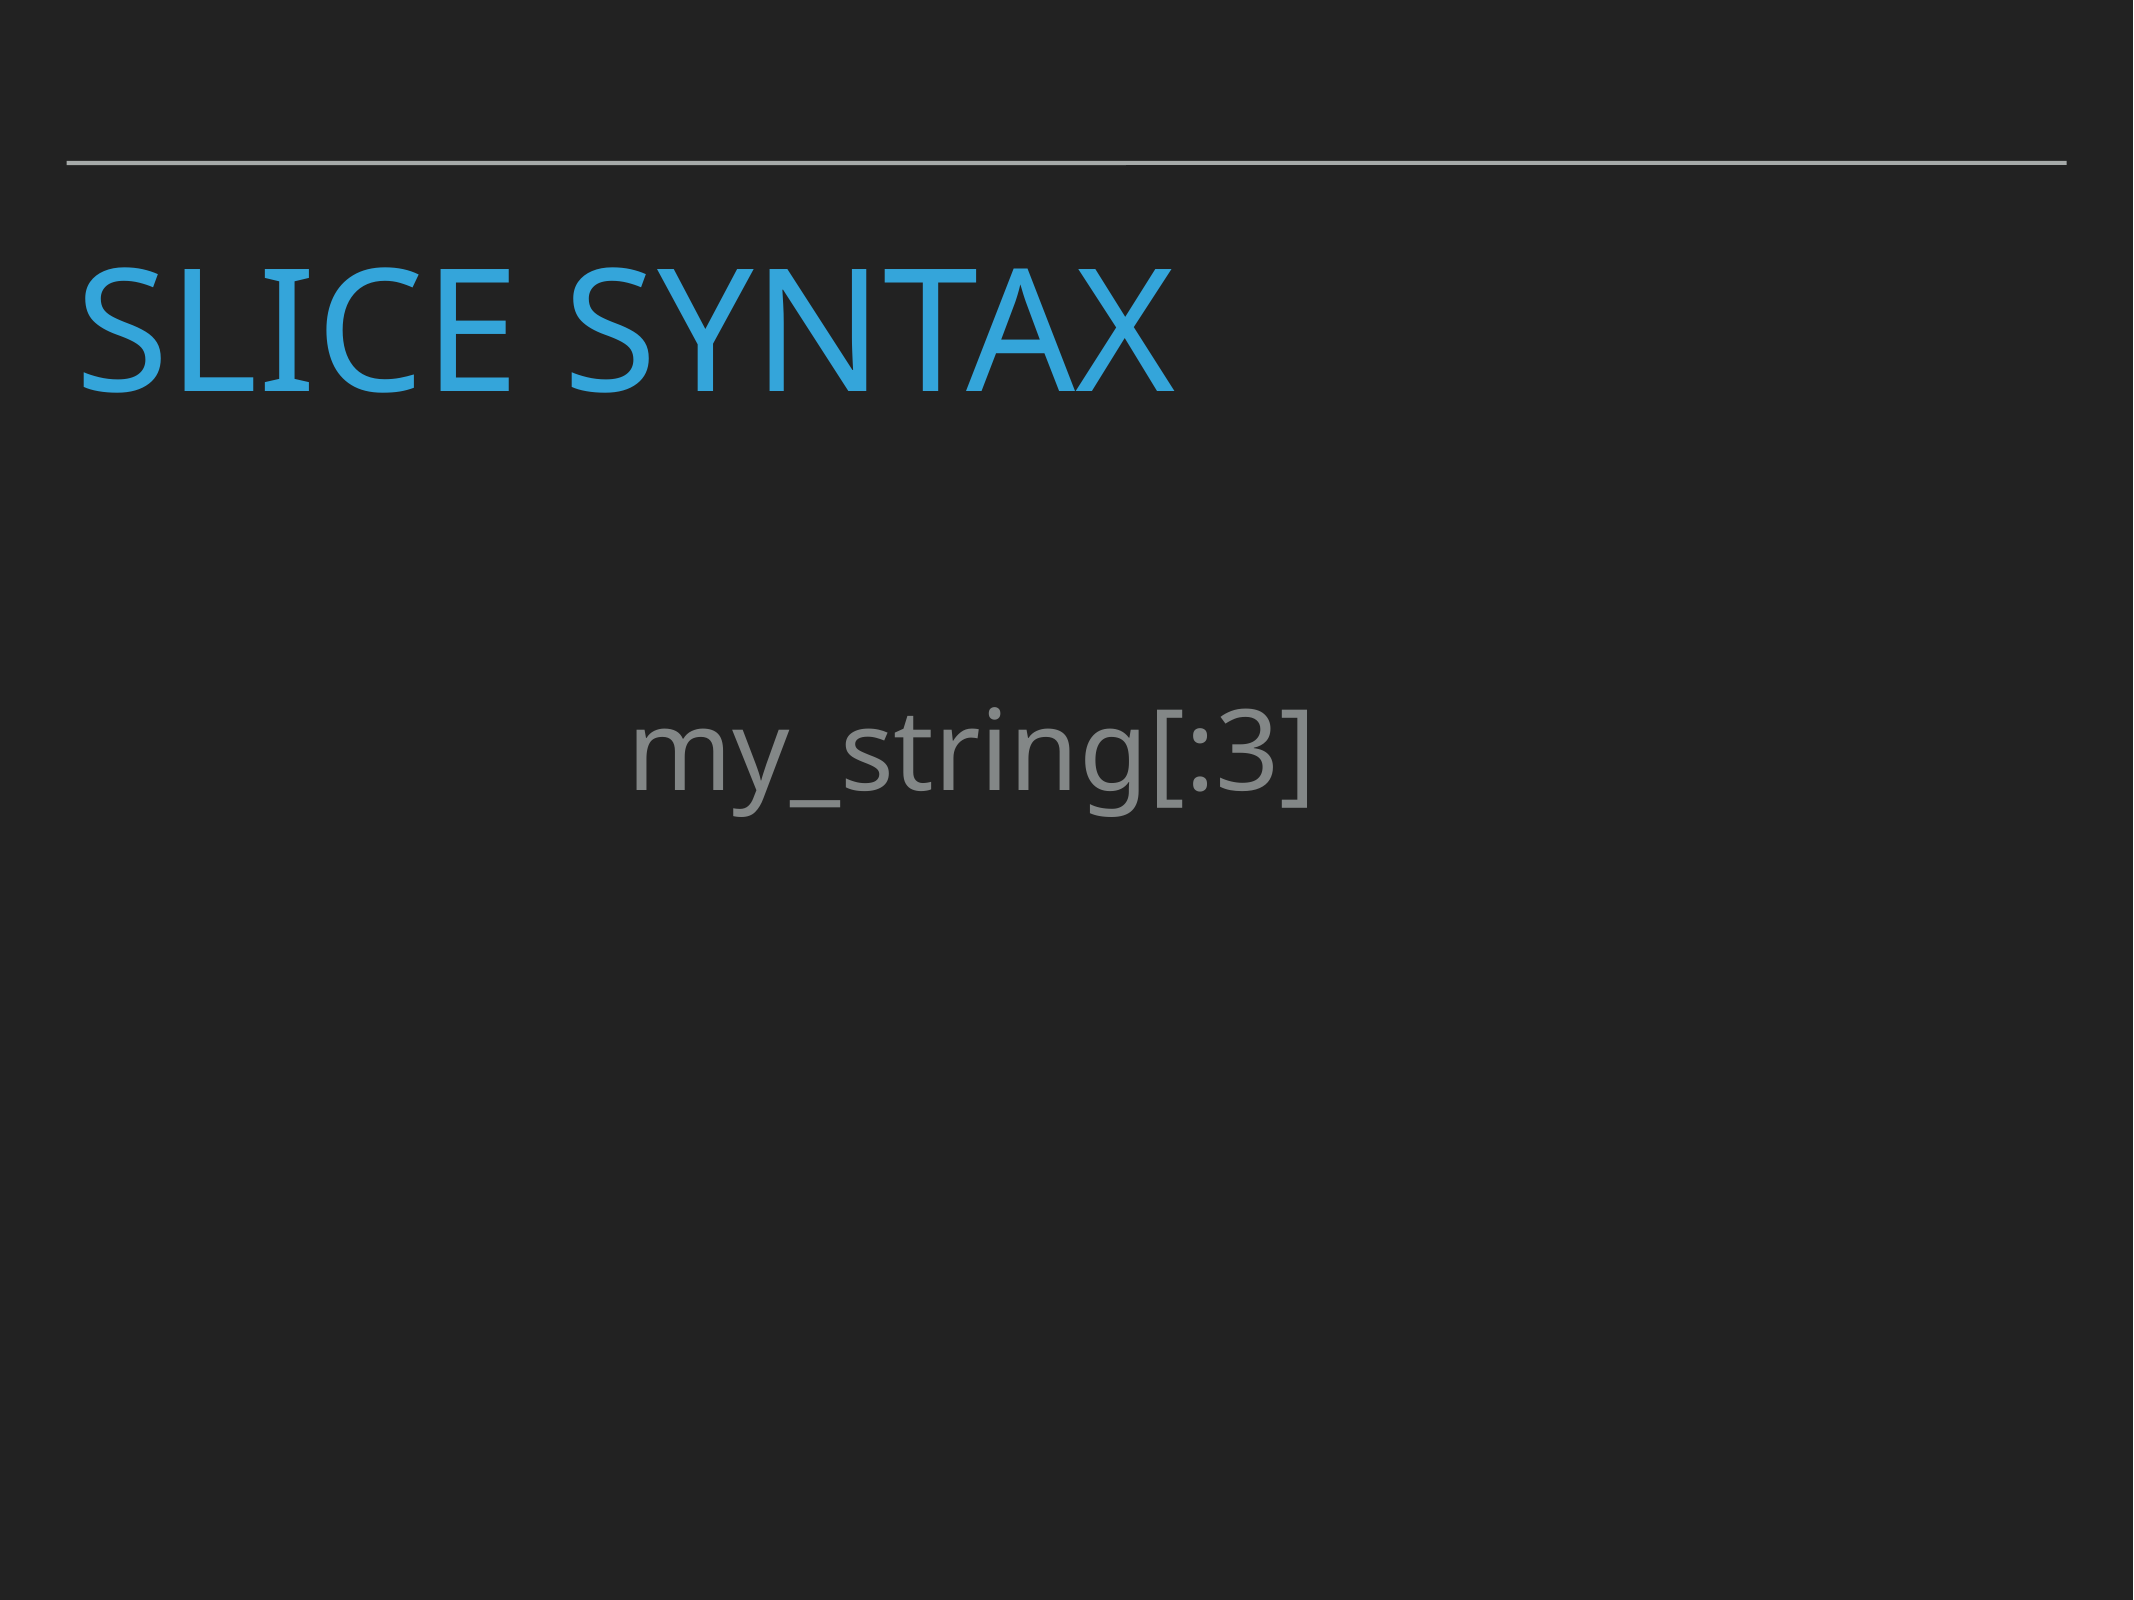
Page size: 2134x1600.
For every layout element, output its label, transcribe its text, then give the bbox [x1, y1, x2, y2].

title SLICE Syntax [66, 251, 2068, 445]
text_box my_string[:3] [619, 669, 1515, 821]
